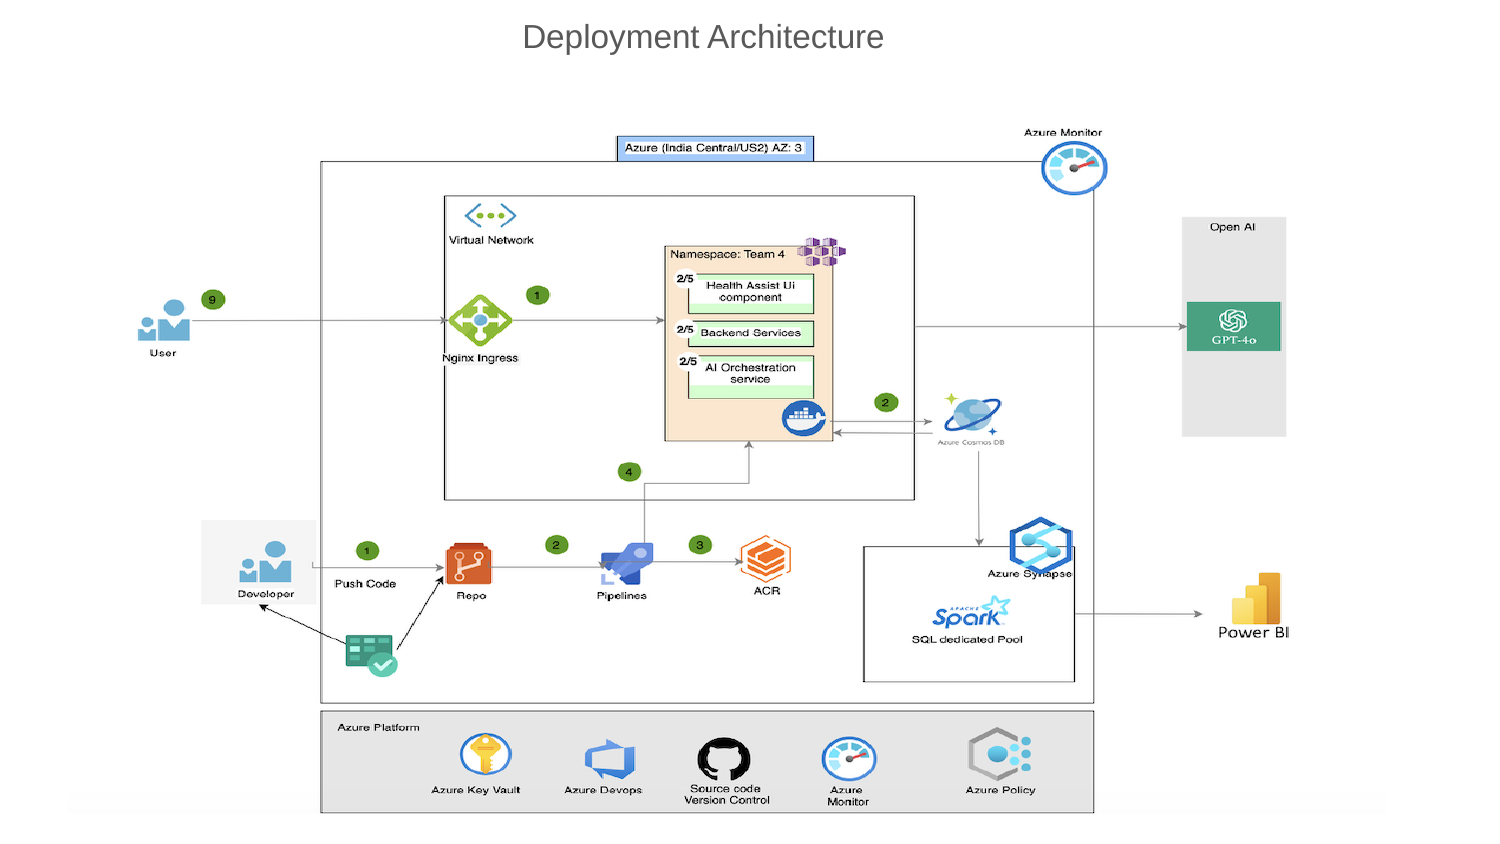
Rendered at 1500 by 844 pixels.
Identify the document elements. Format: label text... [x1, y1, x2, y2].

picture [68, 70, 1386, 815]
subtitle Deployment Architecture [9, 0, 1408, 71]
